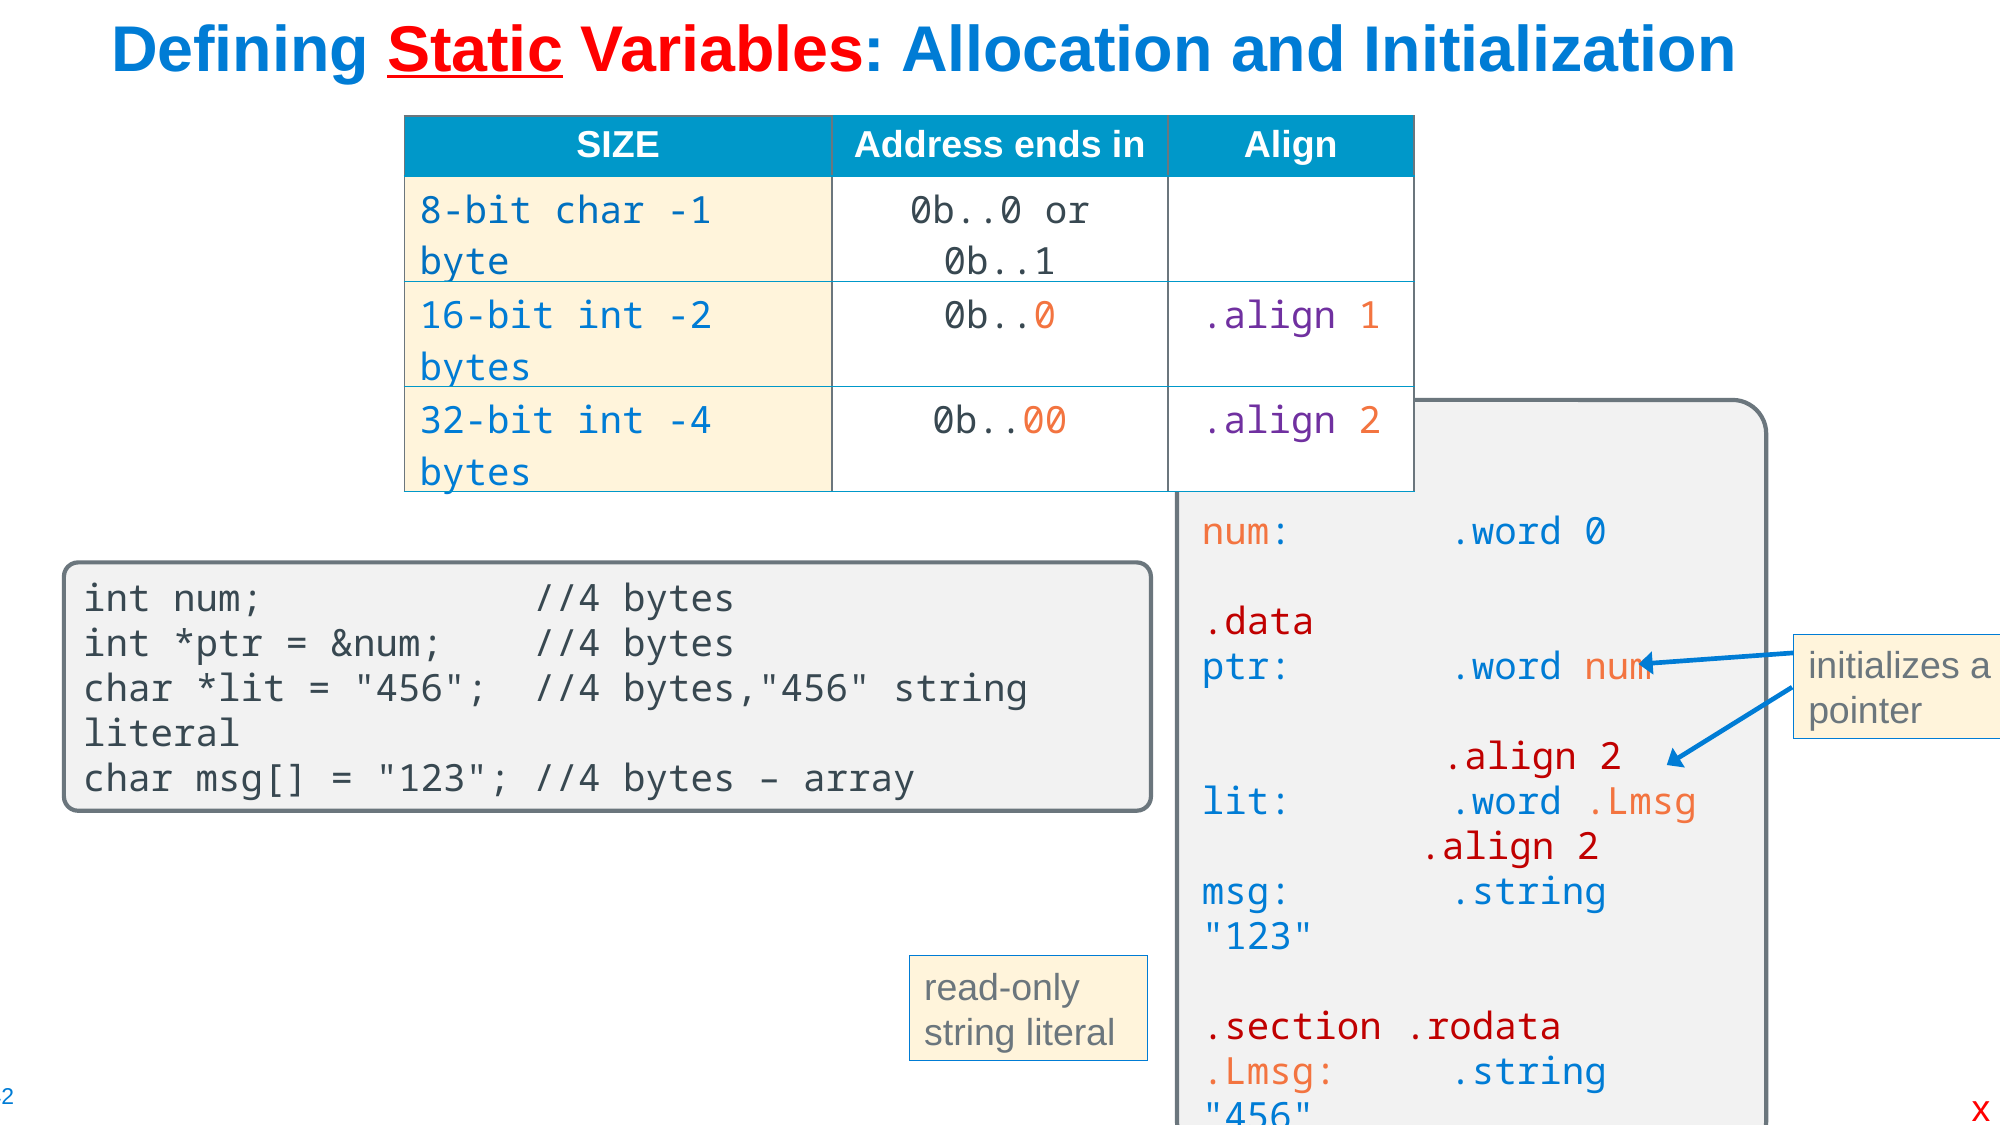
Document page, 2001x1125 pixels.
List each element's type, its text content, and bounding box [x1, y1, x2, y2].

table_cell 16-bit int -2 bytes [405, 282, 831, 386]
table_cell 8-bit char -1 byte [405, 177, 831, 281]
table_cell .align 2 [1169, 387, 1413, 491]
text_box read-only string literal [909, 955, 1148, 1061]
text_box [1638, 634, 2000, 765]
table_header Address ends in [833, 117, 1167, 175]
text_box x [1956, 1076, 2000, 1125]
table_cell 32-bit int -4 bytes [405, 387, 831, 491]
text_box int num; //4 bytes int *ptr = &num; //4 bytes char *lit = "456"; //4 bytes,"456" string literal char msg[] = "123"; //4 bytes – array [63, 562, 1151, 811]
table_header Align [1169, 117, 1413, 175]
table_cell 0b..0 [833, 282, 1167, 386]
table_cell .align 1 [1169, 282, 1413, 386]
text_box .bss num: .word 0 .data ptr: .word num .align 2 lit: .word .Lmsg .align 2 msg: .string "123" .section .rodata .Lmsg: .string "456" [1176, 399, 1767, 1125]
title Defining Static Variables: Allocation and Initialization [96, 21, 1950, 92]
table_cell 0b..0 or 0b..1 [833, 177, 1167, 281]
table_header SIZE [405, 117, 831, 175]
table_cell [1169, 177, 1413, 281]
table_cell 0b..00 [833, 387, 1167, 491]
